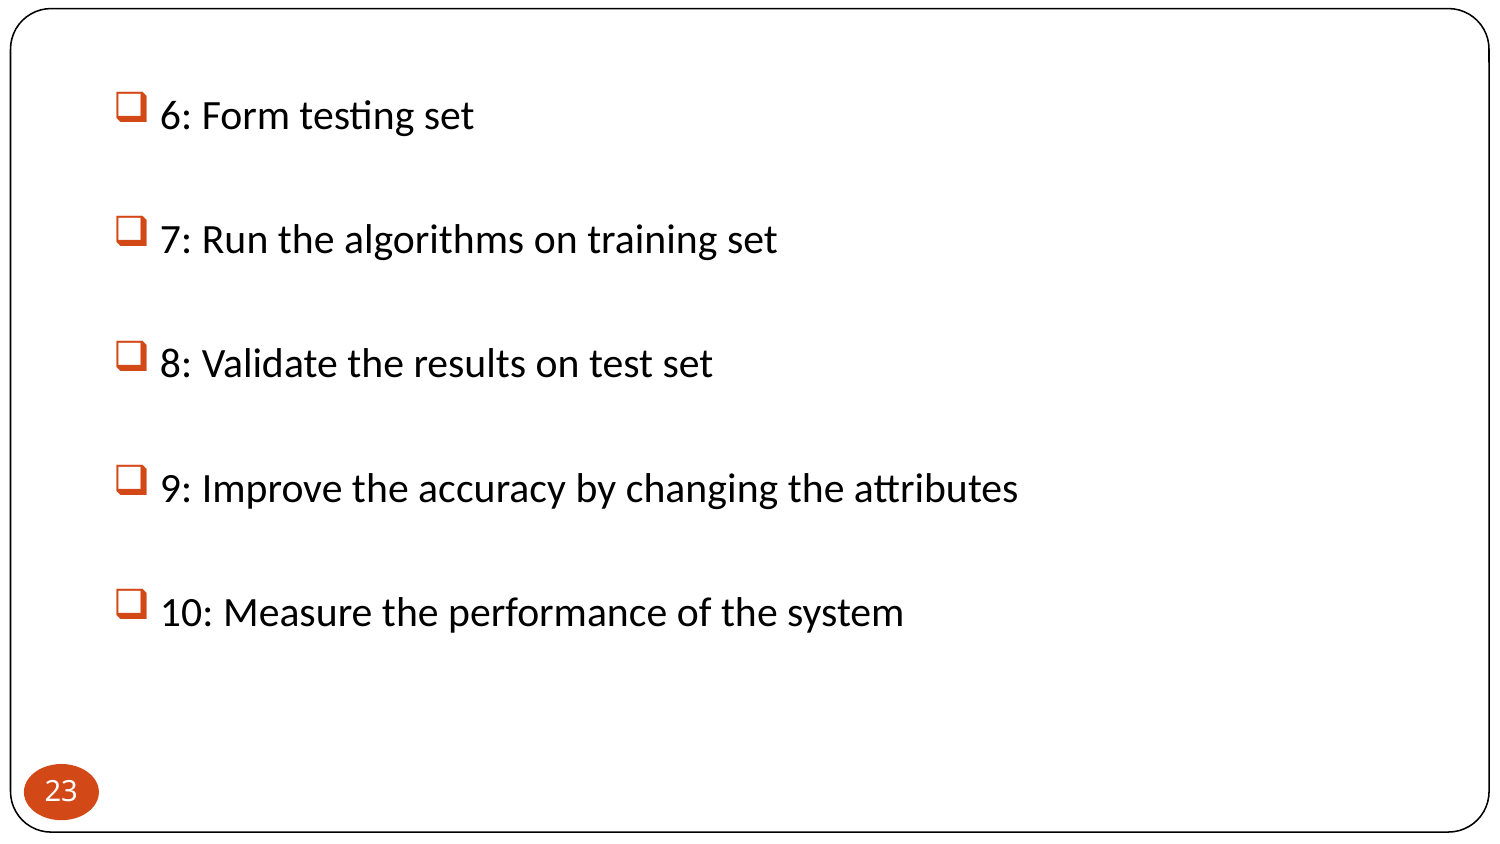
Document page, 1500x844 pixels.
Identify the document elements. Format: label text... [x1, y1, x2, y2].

slide_number 23 [23, 763, 99, 821]
list 6: Form testing set 7: Run the algorithms on training set 8: Validate the results on test set 9: Improve the accuracy by changing the attributes 10: Measure the performance of the system [75, 72, 1350, 732]
